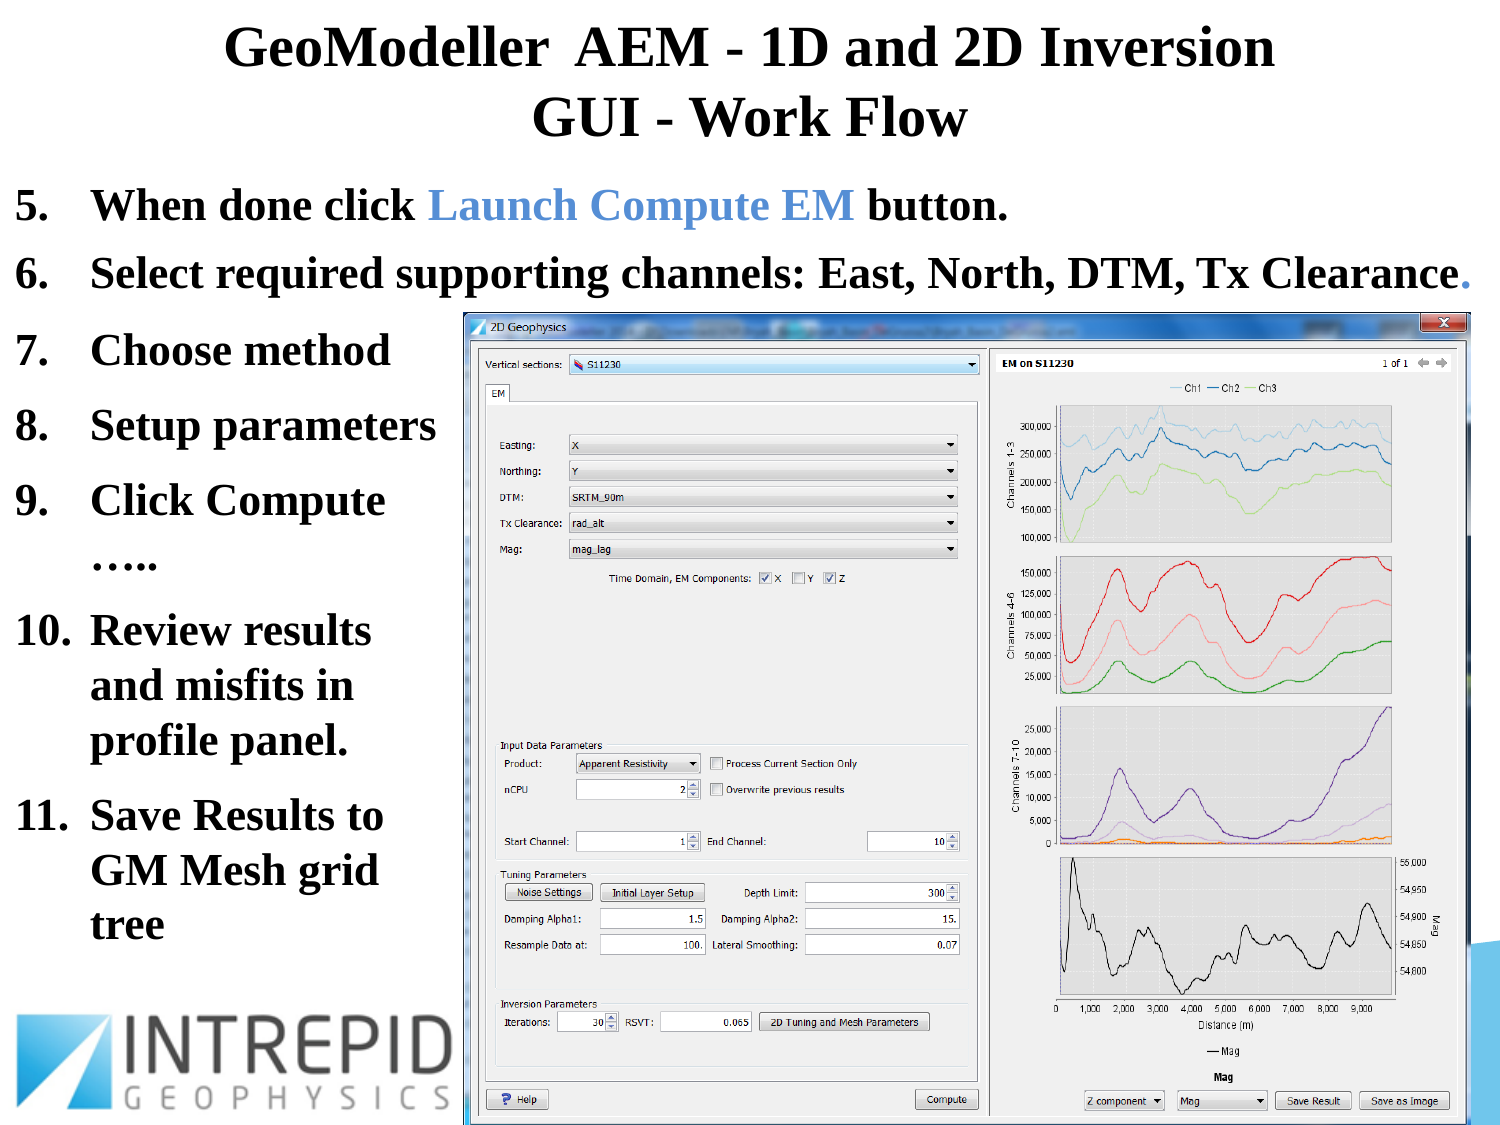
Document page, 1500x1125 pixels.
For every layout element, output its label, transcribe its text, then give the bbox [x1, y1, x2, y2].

picture [0, 311, 1472, 1125]
text_box When done click Launch Compute EM button. Select required supporting channels: East, North, DTM, Tx Clearance. [0, 163, 1500, 306]
text_box Choose method Setup parameters Click Compute ….. Review results and misfits in profile panel. Save Results to GM Mesh grid tree [0, 312, 455, 1017]
text_box GeoModeller AEM - 1D and 2D Inversion GUI - Work Flow [0, 0, 1500, 156]
